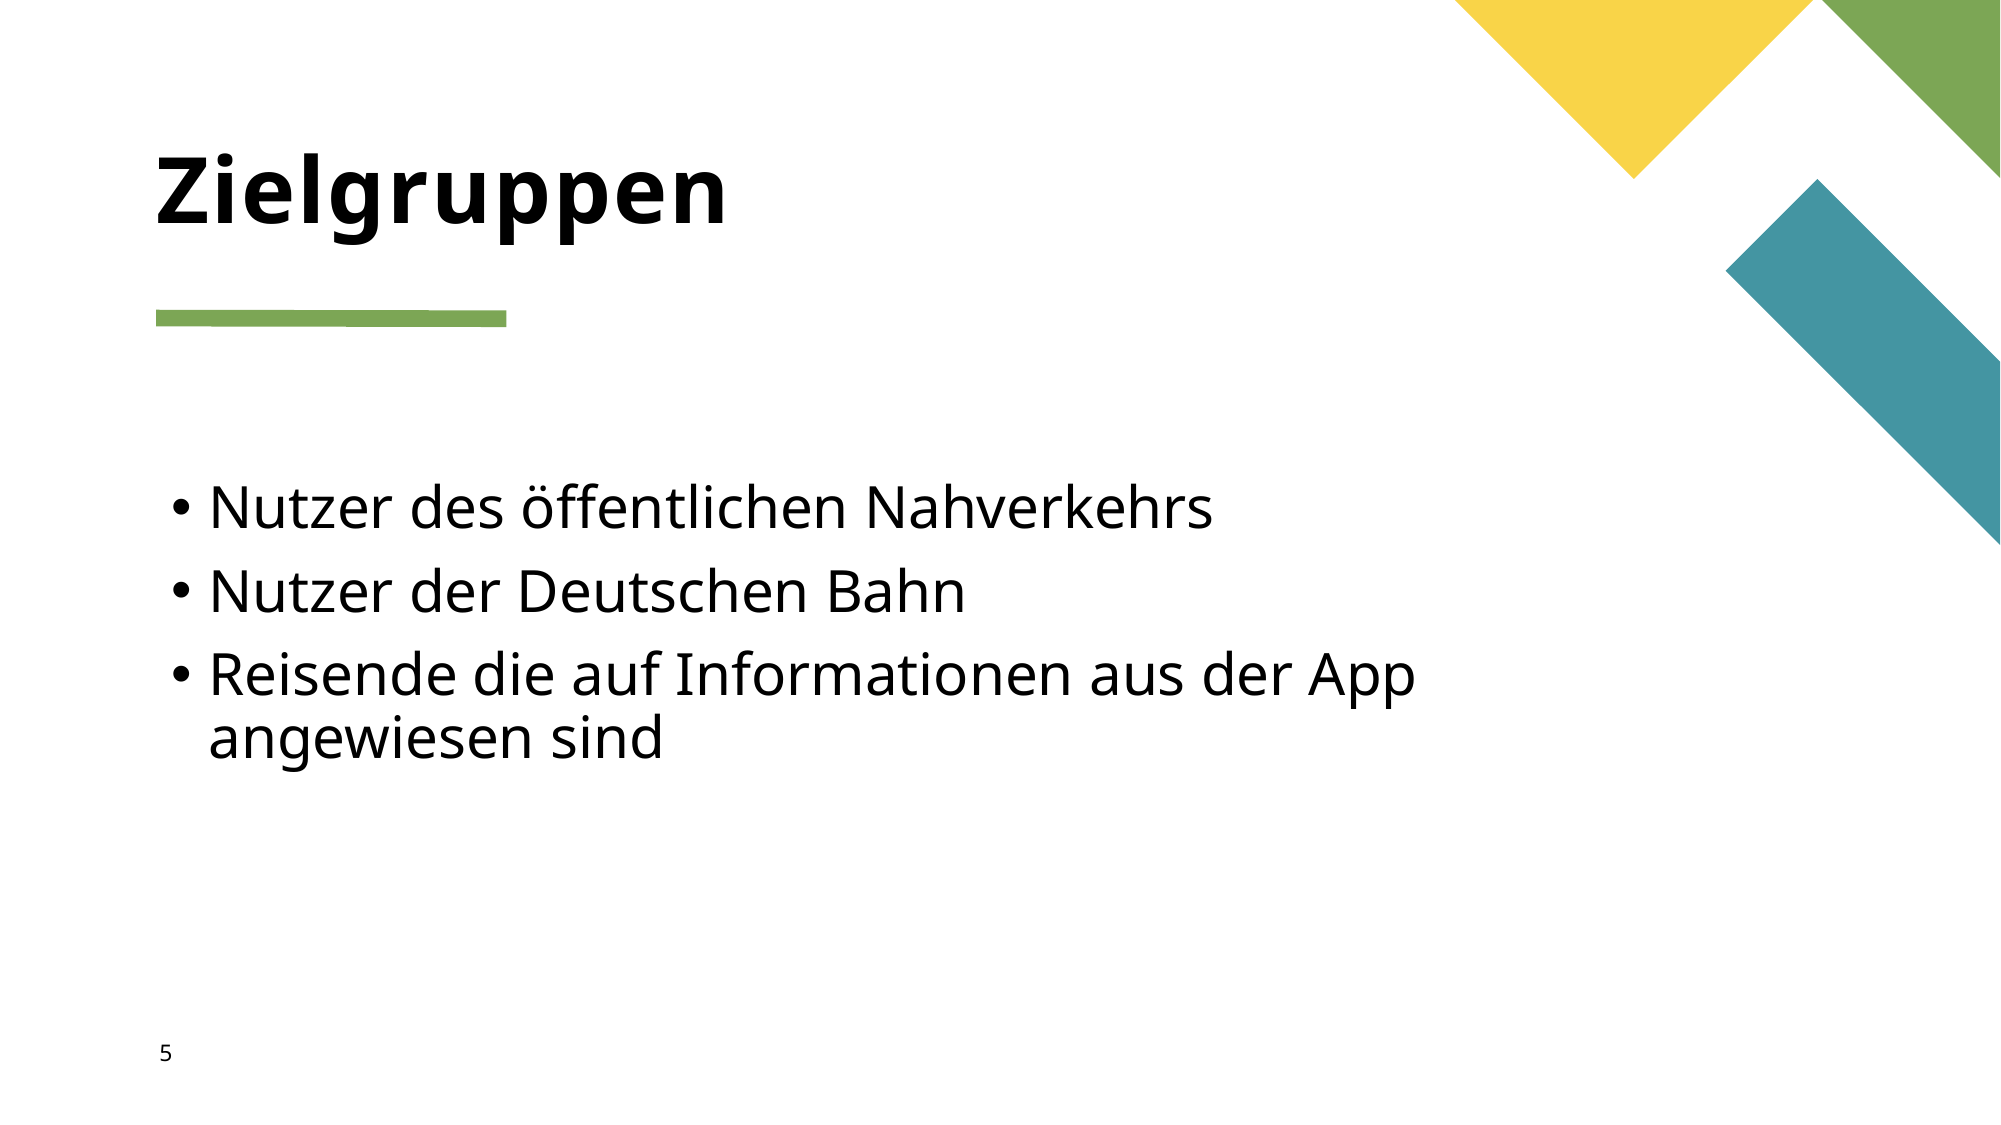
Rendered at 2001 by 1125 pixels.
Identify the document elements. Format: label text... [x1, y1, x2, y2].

text_box Nutzer des öffentlichen Nahverkehrs Nutzer der Deutschen Bahn Reisende die auf Informationen aus der App angewiesen sind [156, 470, 1636, 1002]
slide_number 5 [159, 1038, 246, 1080]
title Zielgruppen [156, 142, 967, 243]
